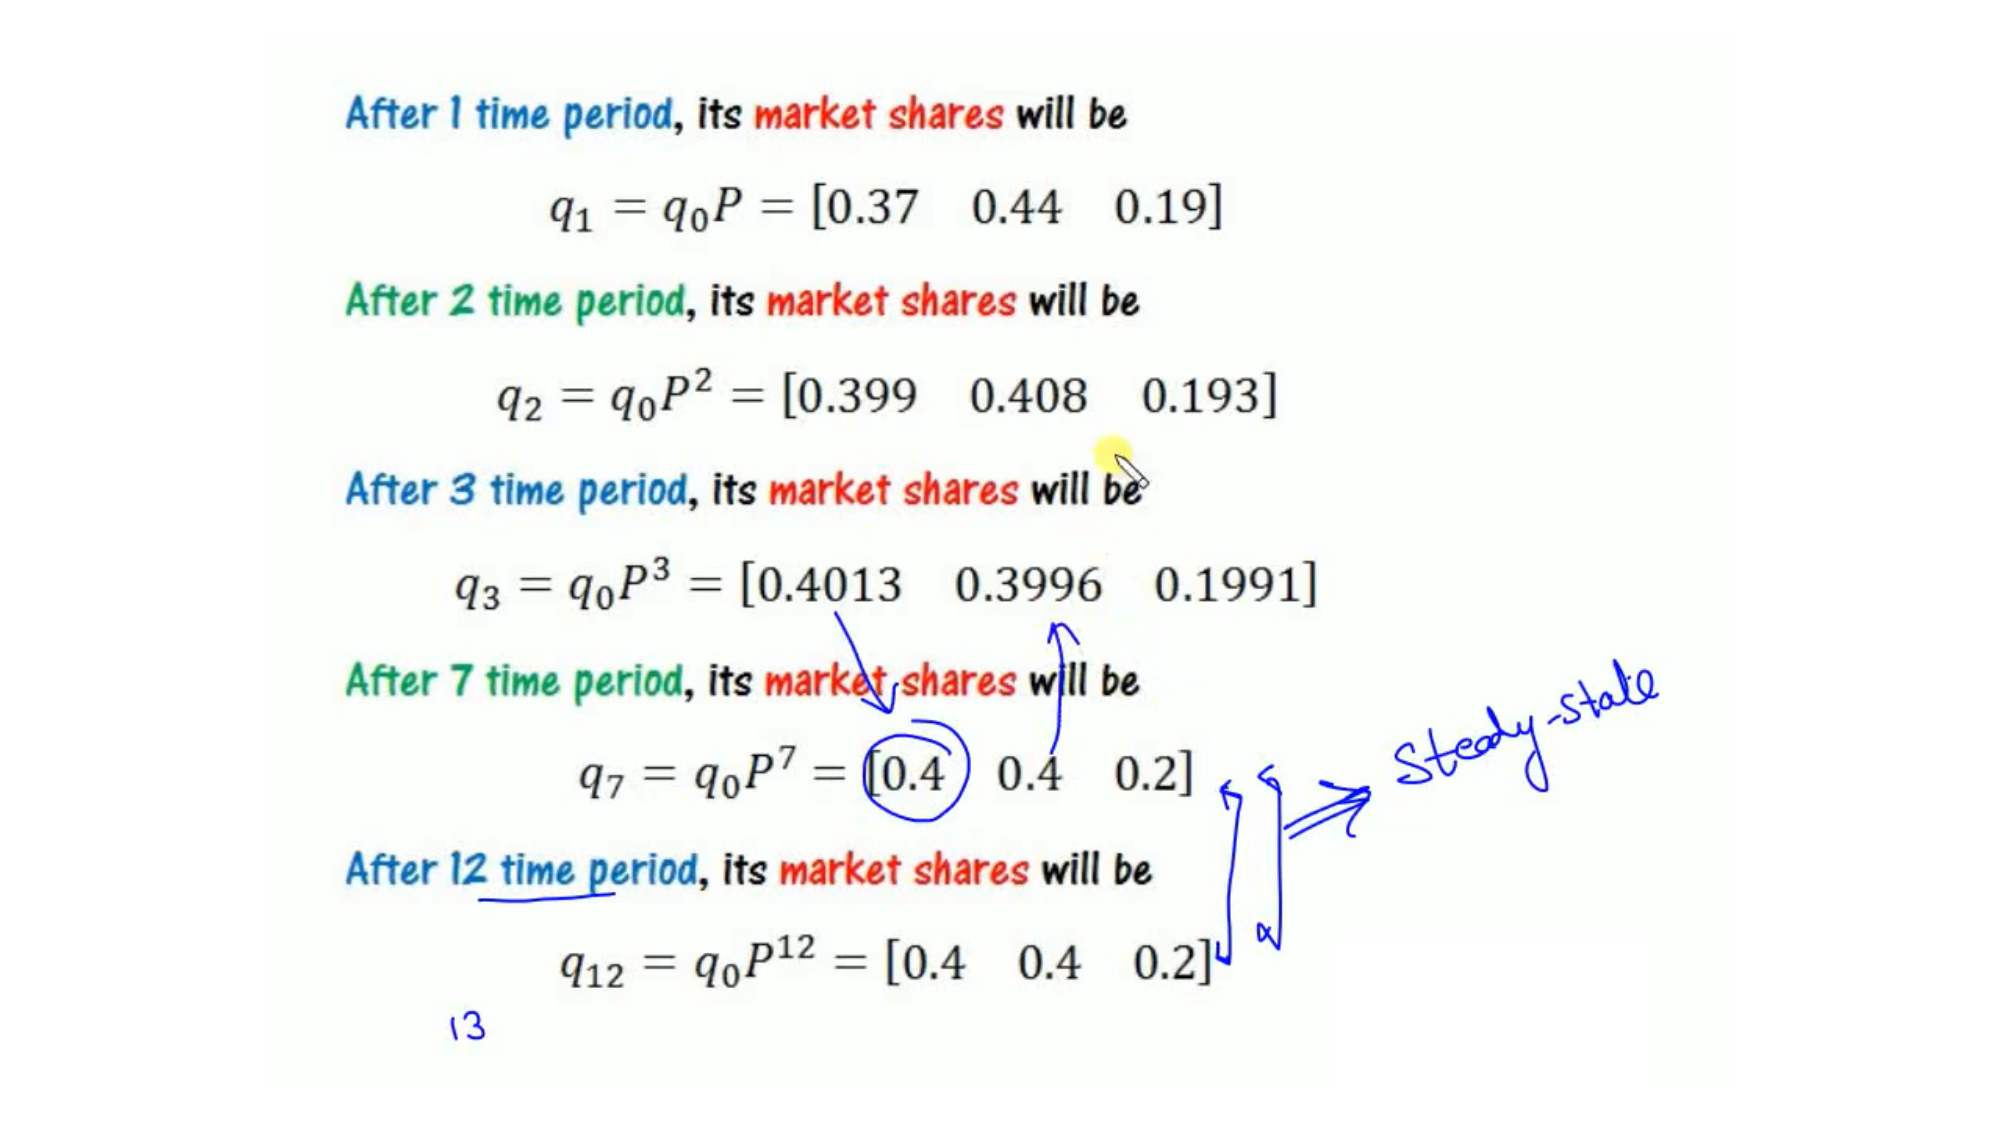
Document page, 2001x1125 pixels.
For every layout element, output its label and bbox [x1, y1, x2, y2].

picture [264, 37, 1736, 1088]
